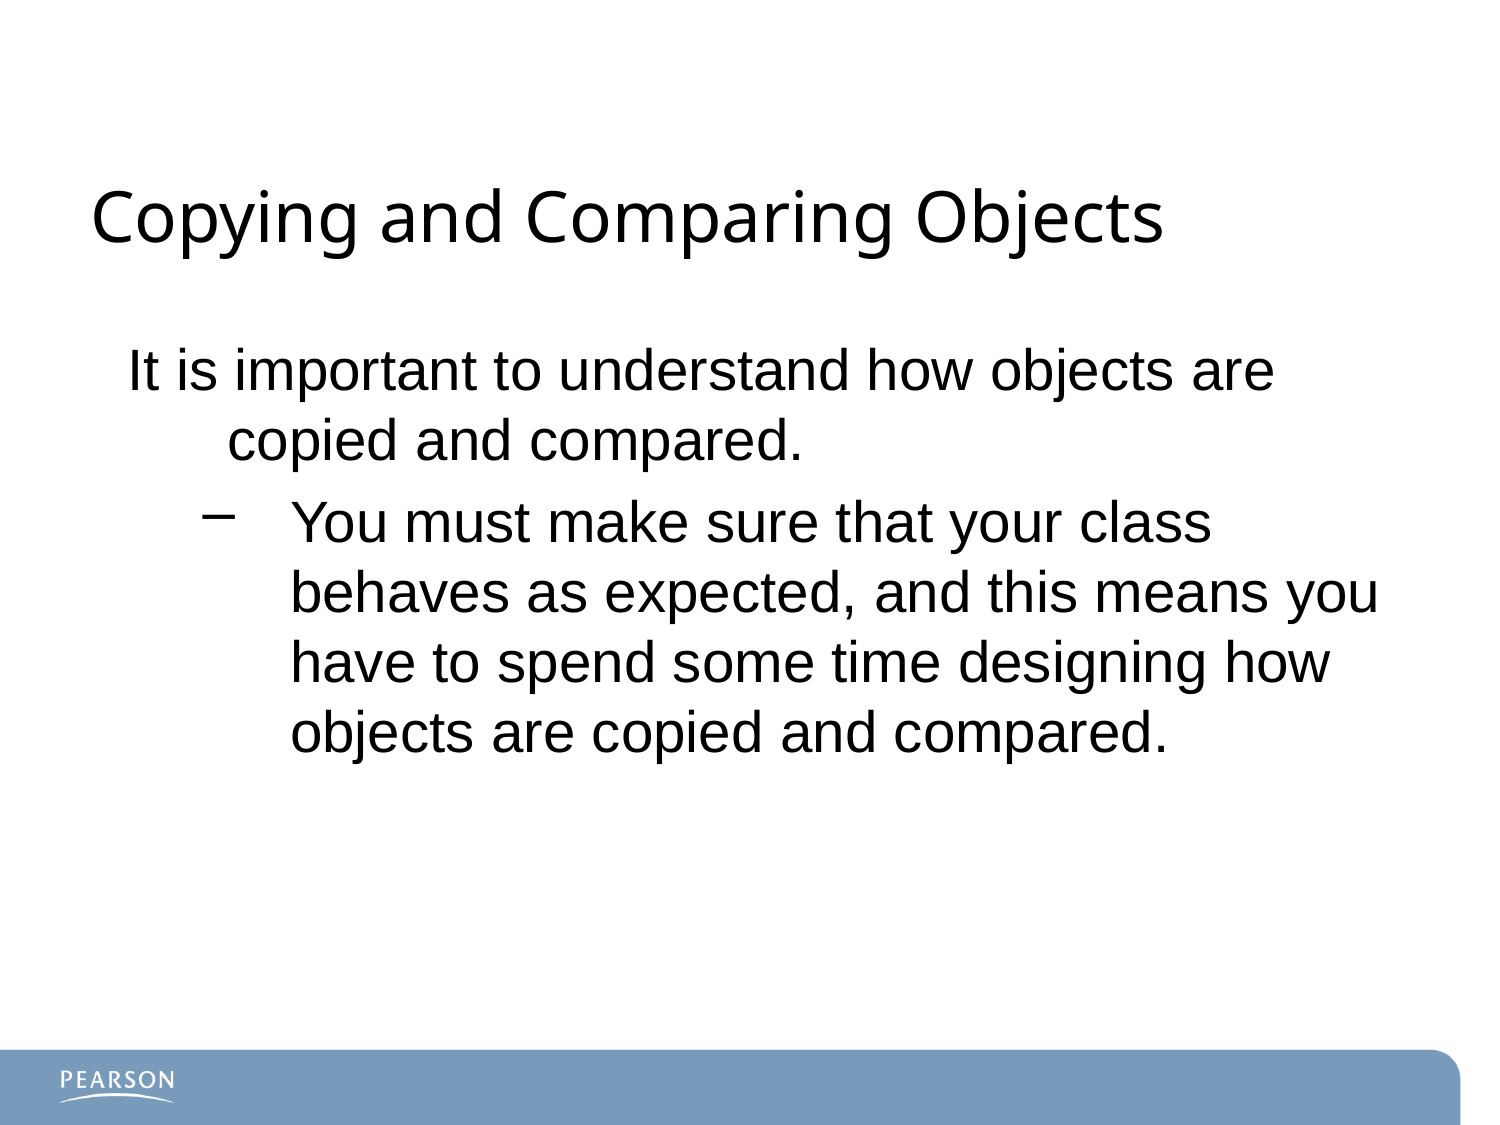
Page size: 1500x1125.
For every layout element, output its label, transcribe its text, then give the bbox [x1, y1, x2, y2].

picture [0, 1047, 1475, 1125]
title Copying and Comparing Objects [74, 49, 1426, 313]
list It is important to understand how objects are copied and compared. You must make sure that your class behaves as expected, and this means you have to spend some time designing how objects are copied and compared. [112, 324, 1438, 1013]
